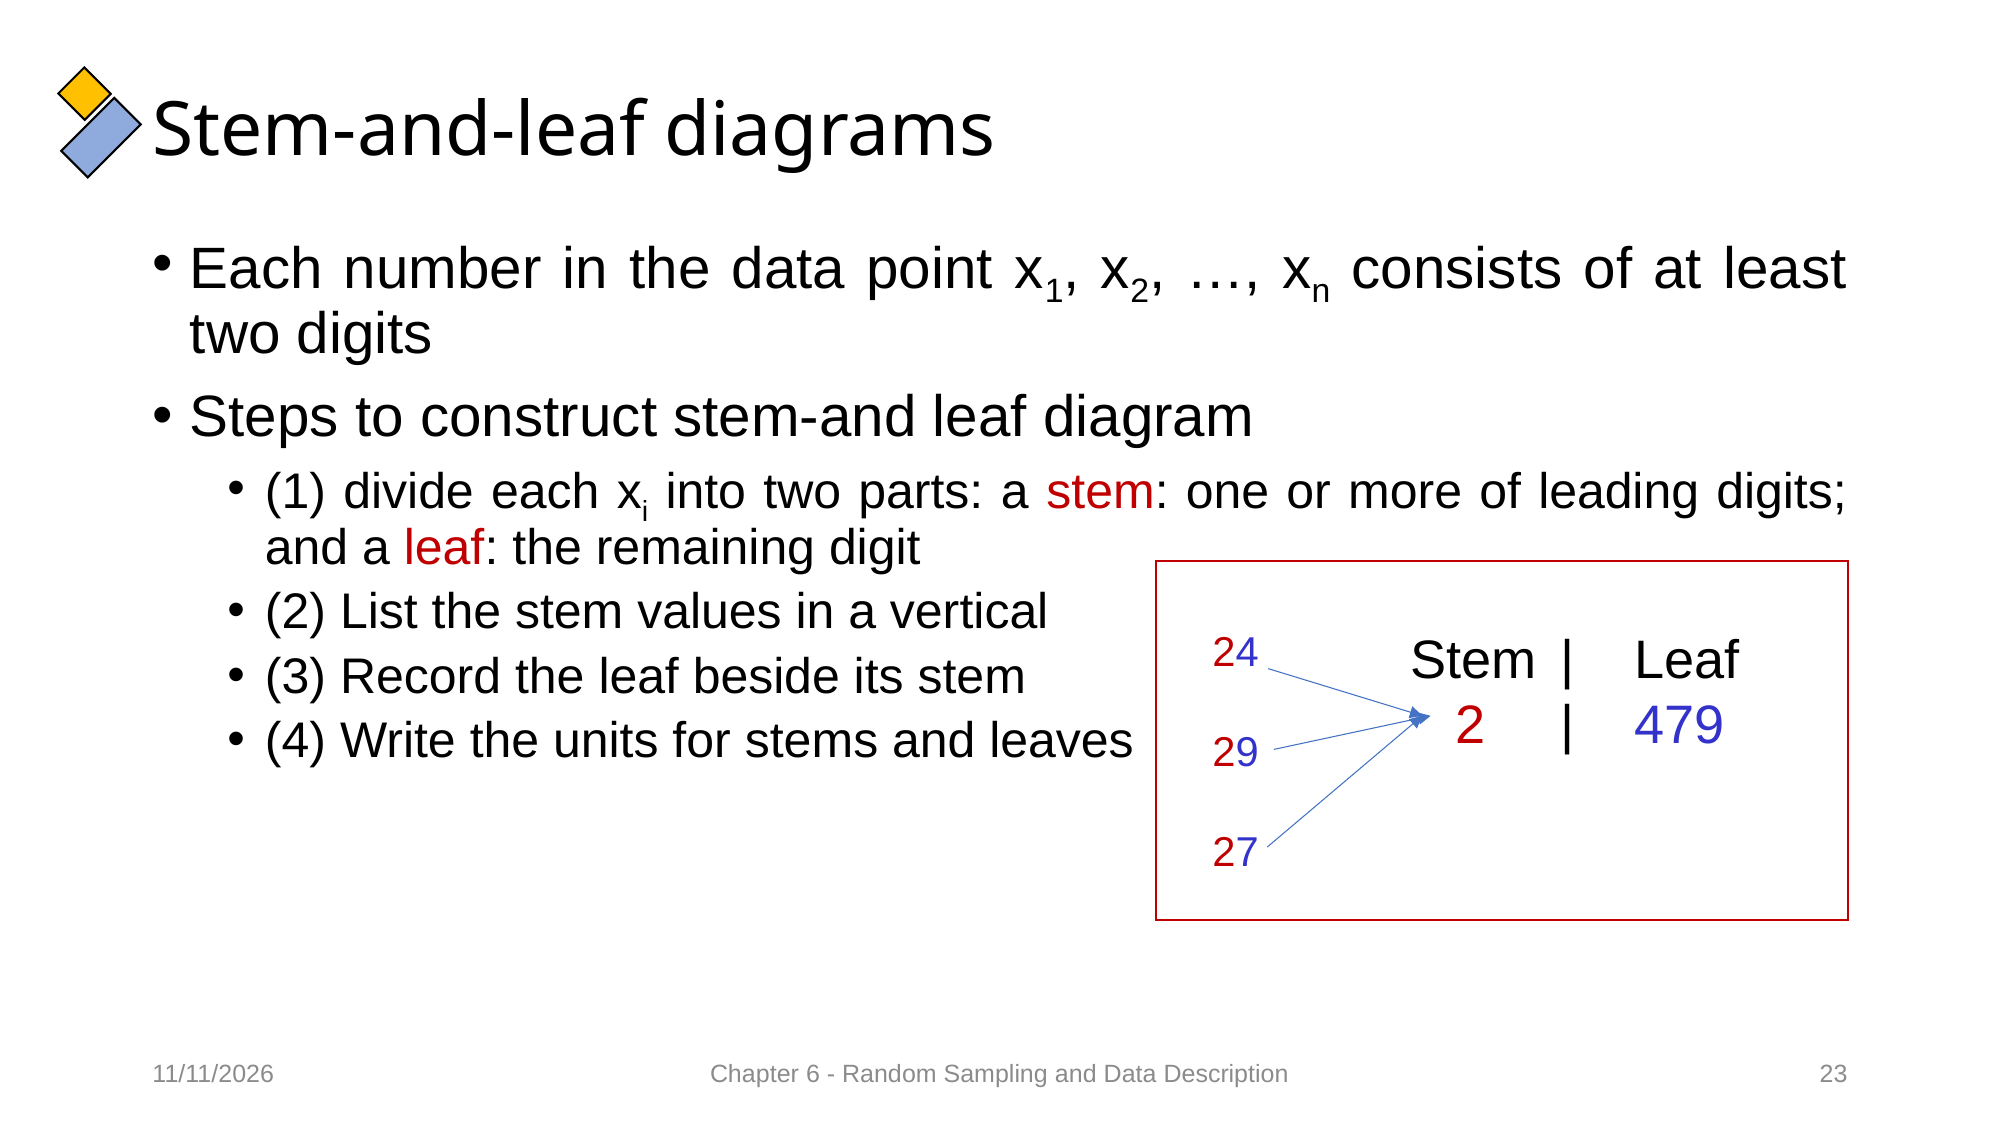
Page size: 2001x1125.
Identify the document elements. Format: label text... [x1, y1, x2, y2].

footer Chapter 6 - Random Sampling and Data Description [662, 1042, 1338, 1103]
slide_number 23 [1412, 1042, 1863, 1103]
title Stem-and-leaf diagrams [137, 22, 1863, 223]
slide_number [137, 1042, 588, 1103]
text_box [1155, 560, 1848, 921]
list Each number in the data point x1, x2, …, xn consists of at least two digits Steps to construct stem-and leaf diagram (1) divide each xi into two parts: a stem: one or more of leading digits; and a leaf: the remaining digit (2) List the stem values in a vertical (3) Record the leaf beside its stem (4) Write the units for stems and leaves [137, 223, 1863, 938]
